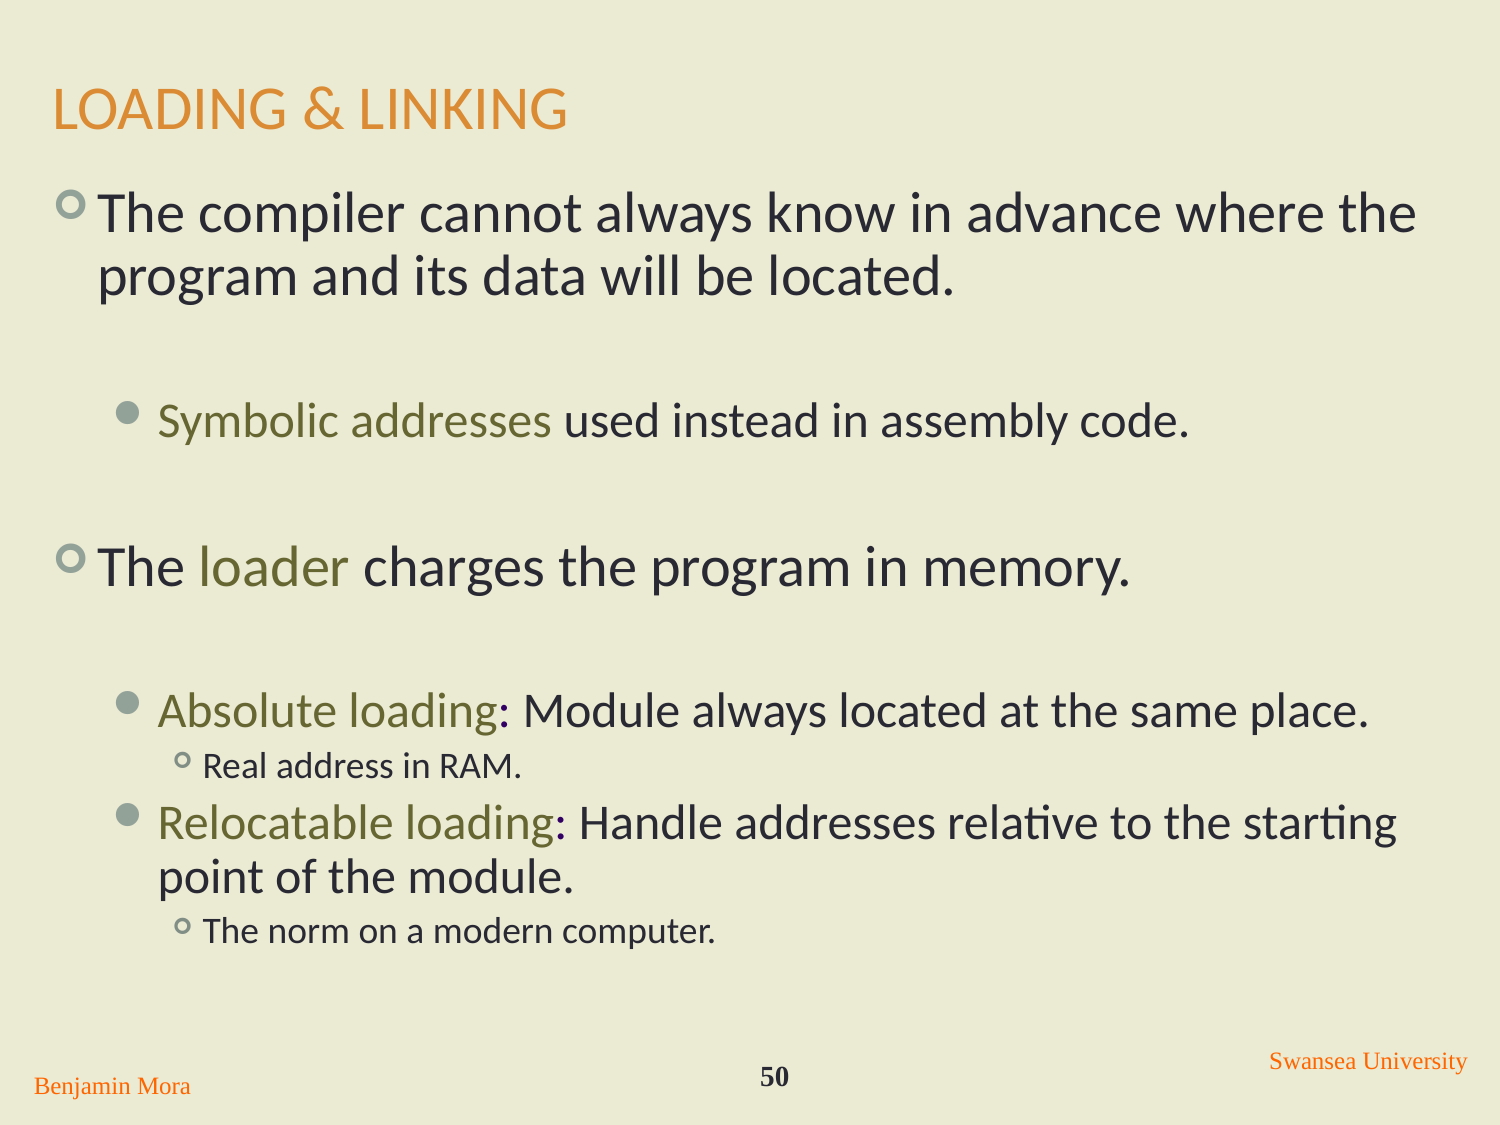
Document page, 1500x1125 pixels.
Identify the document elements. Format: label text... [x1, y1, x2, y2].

text_box 50 [675, 1049, 875, 1100]
list The compiler cannot always know in advance where the program and its data will be located. Symbolic addresses used instead in assembly code. The loader charges the program in memory. Absolute loading: Module always located at the same place. Real address in RAM. Relocatable loading: Handle addresses relative to the starting point of the module. The norm on a modern computer. [37, 174, 1488, 1038]
text_box Benjamin Mora [12, 1062, 213, 1108]
text_box Swansea University [1249, 1037, 1488, 1083]
title Loading & Linking [37, 12, 1463, 150]
